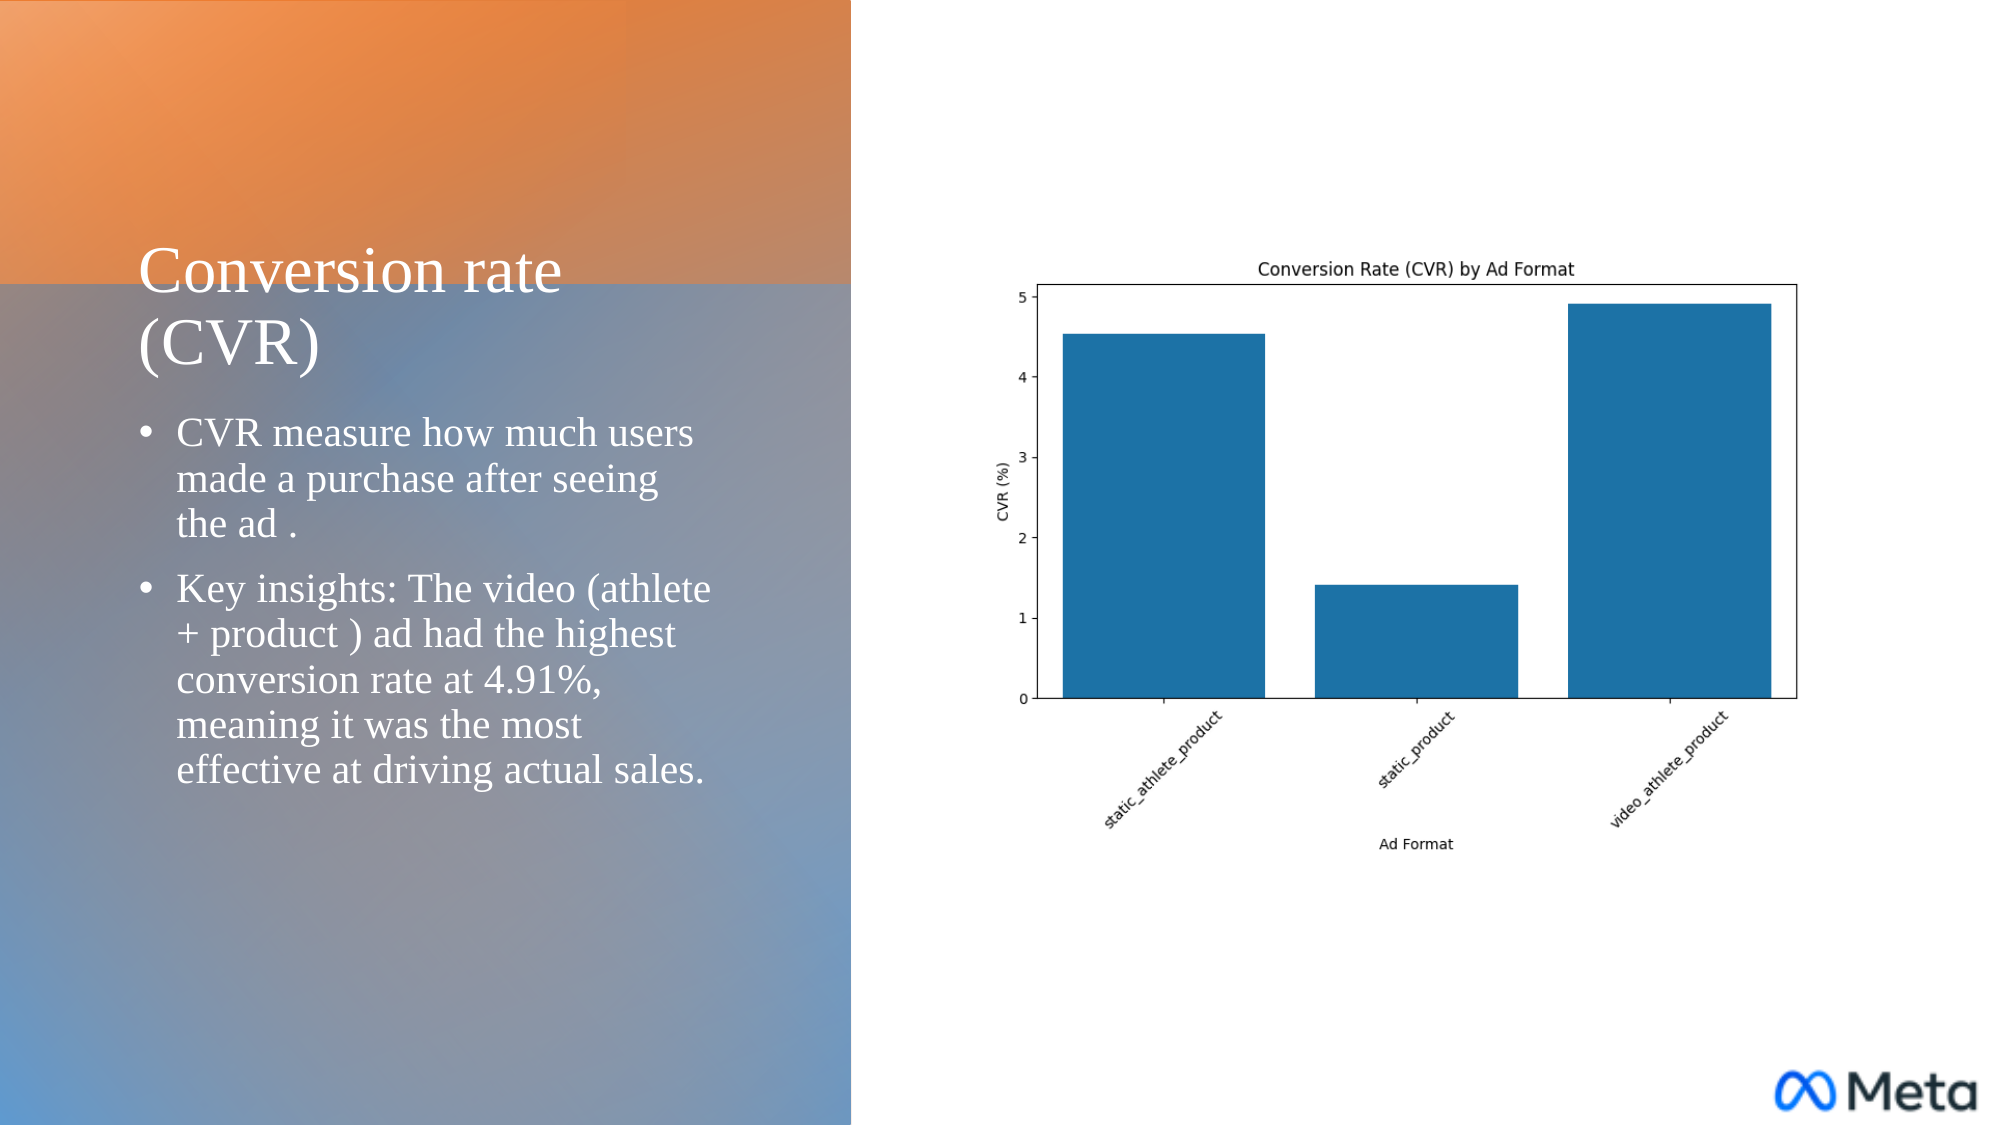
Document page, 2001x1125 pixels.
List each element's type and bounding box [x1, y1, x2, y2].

picture [985, 256, 1873, 869]
text_box [0, 0, 853, 1125]
picture [1757, 1062, 1987, 1125]
